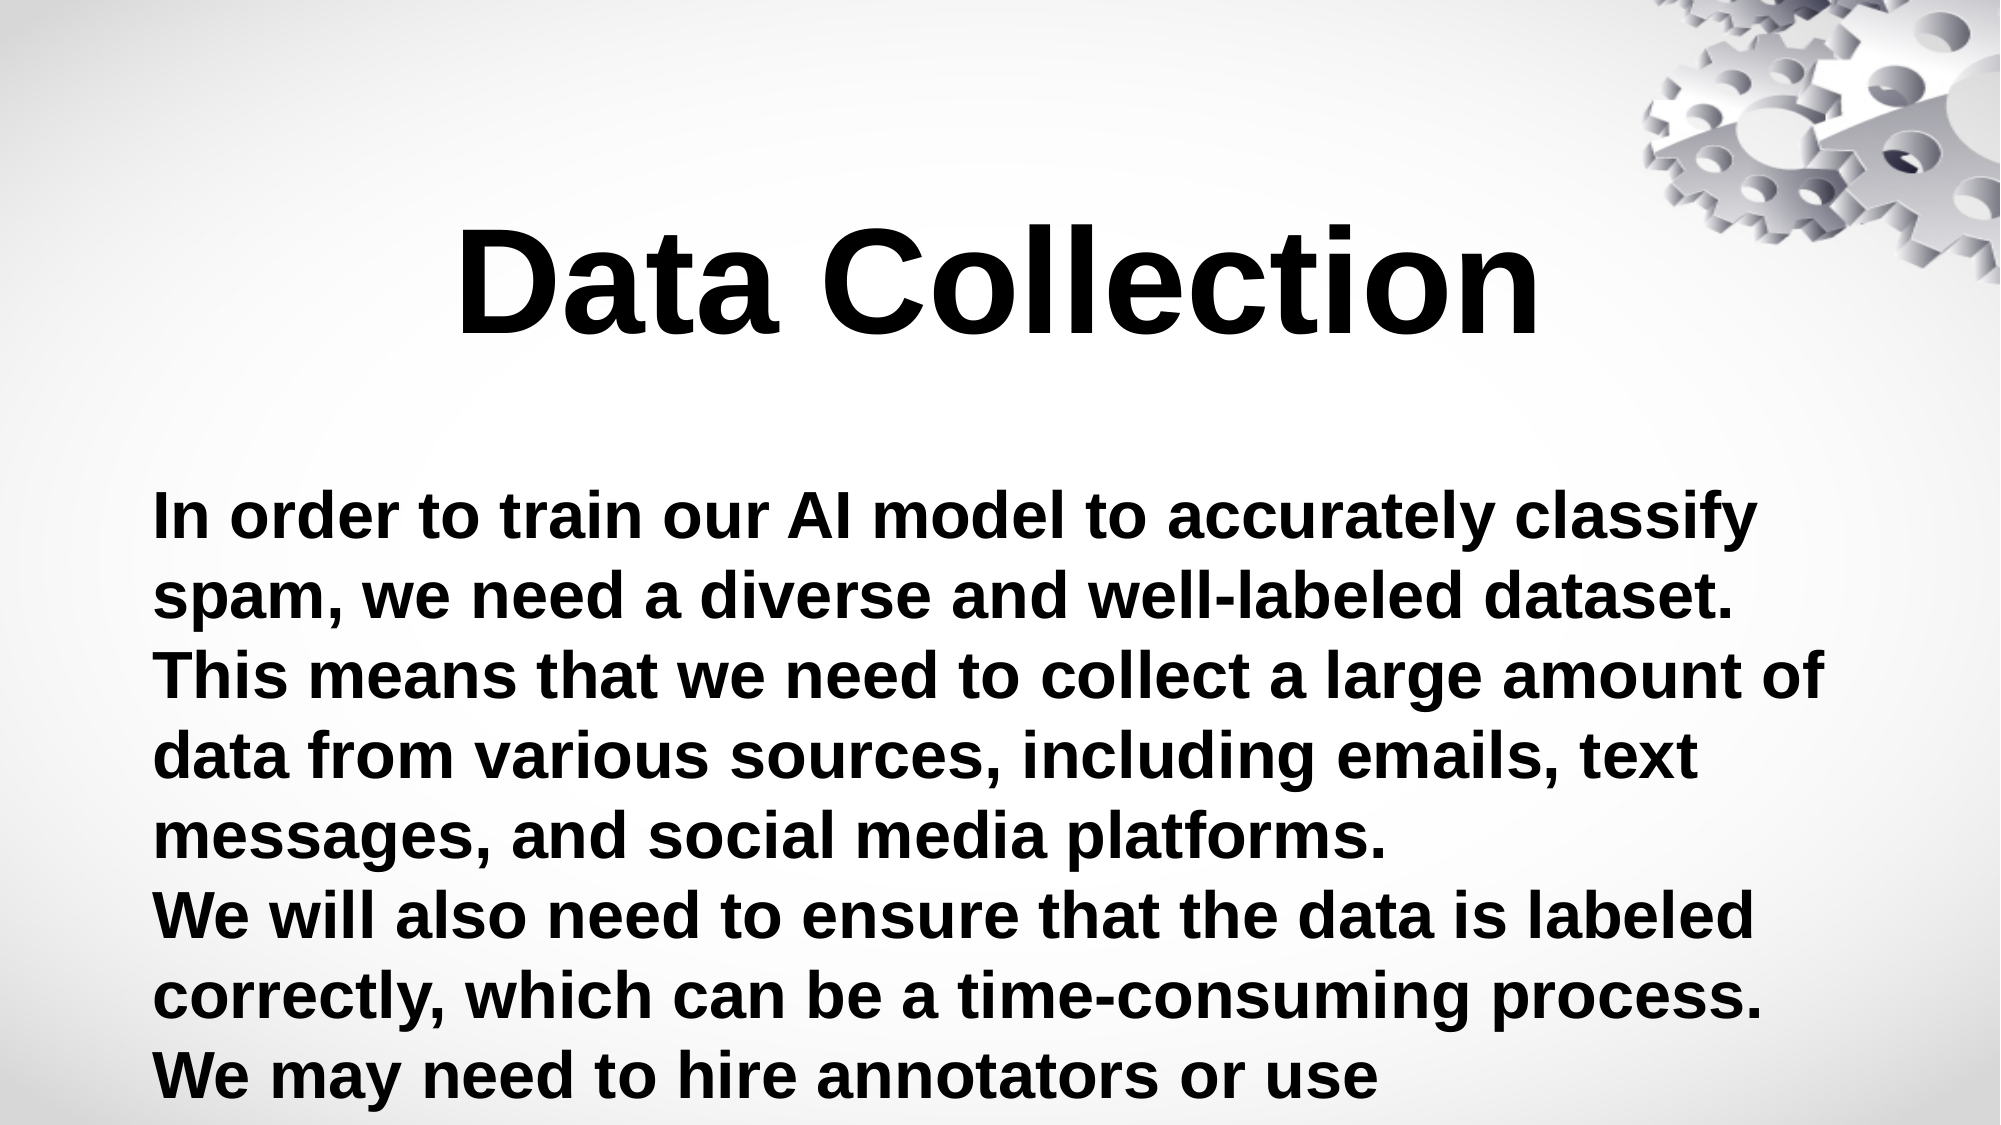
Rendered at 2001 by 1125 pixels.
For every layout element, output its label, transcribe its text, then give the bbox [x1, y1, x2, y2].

title Data Collection [137, 164, 1863, 383]
list In order to train our AI model to accurately classify spam, we need a diverse and well-labeled dataset. This means that we need to collect a large amount of data from various sources, including emails, text messages, and social media platforms. We will also need to ensure that the data is labeled correctly, which can be a time-consuming process. We may need to hire annotators or use crowdsourcing platforms to help with this task. [137, 464, 1863, 1014]
picture [0, 0, 2000, 1125]
